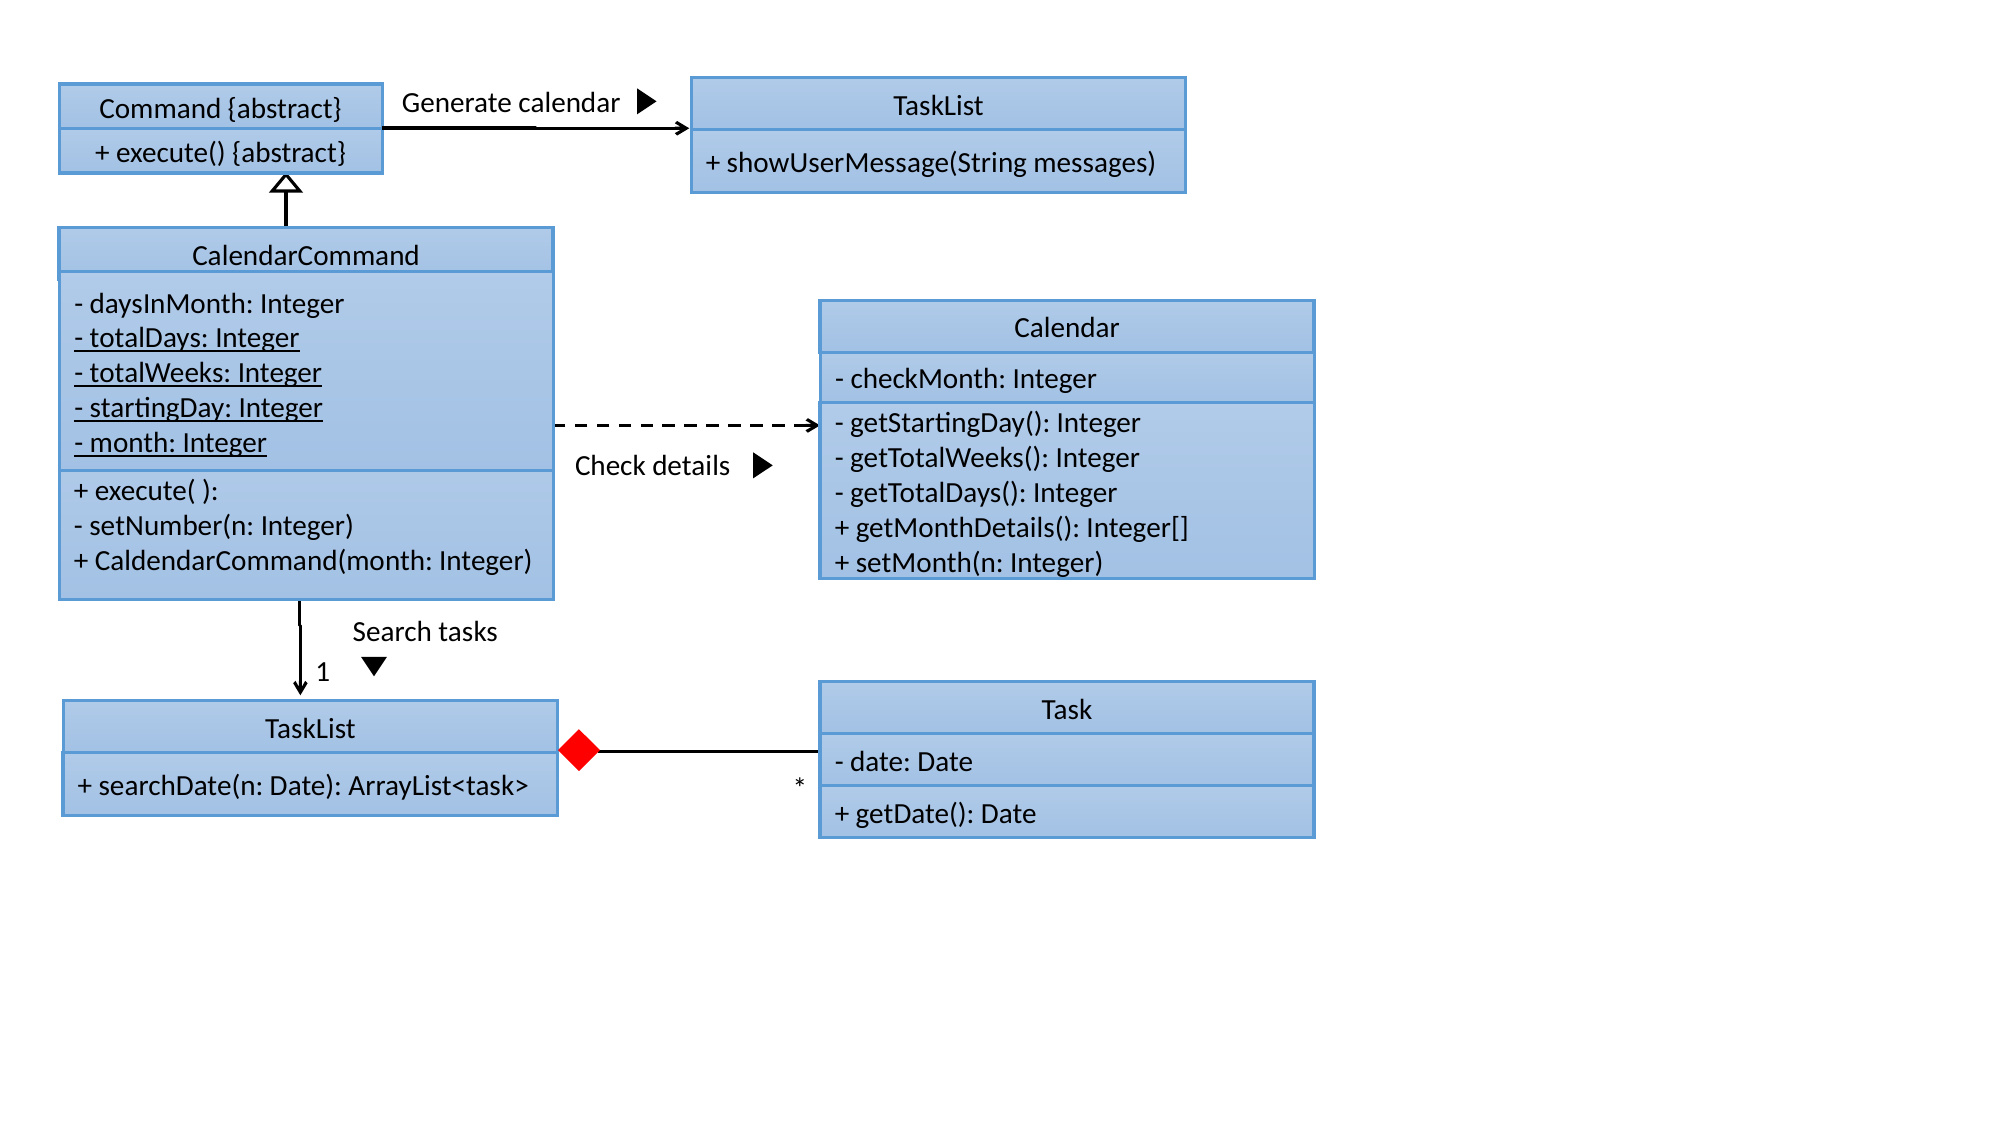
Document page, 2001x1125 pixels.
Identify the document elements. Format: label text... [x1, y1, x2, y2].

text_box + execute( ): - setNumber(n: Integer) + CaldendarCommand(month: Integer) [59, 471, 554, 600]
text_box [752, 450, 775, 481]
text_box Check details [560, 438, 820, 489]
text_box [59, 83, 383, 173]
text_box + searchDate(n: Date): ArrayList<task> [62, 752, 558, 816]
text_box [359, 655, 389, 679]
text_box - daysInMonth: Integer - totalDays: Integer - totalWeeks: Integer - startingDay: Integer - month: Integer [59, 271, 554, 471]
text_box 1 [300, 644, 407, 695]
text_box TaskList [63, 700, 558, 753]
text_box CalendarCommand [59, 227, 554, 271]
text_box [635, 86, 659, 117]
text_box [691, 77, 1186, 193]
text_box Generate calendar [387, 75, 647, 126]
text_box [819, 681, 1315, 838]
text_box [820, 300, 1315, 579]
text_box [272, 174, 300, 247]
text_box * [777, 761, 819, 812]
text_box Search tasks [337, 605, 598, 655]
text_box [558, 729, 600, 771]
